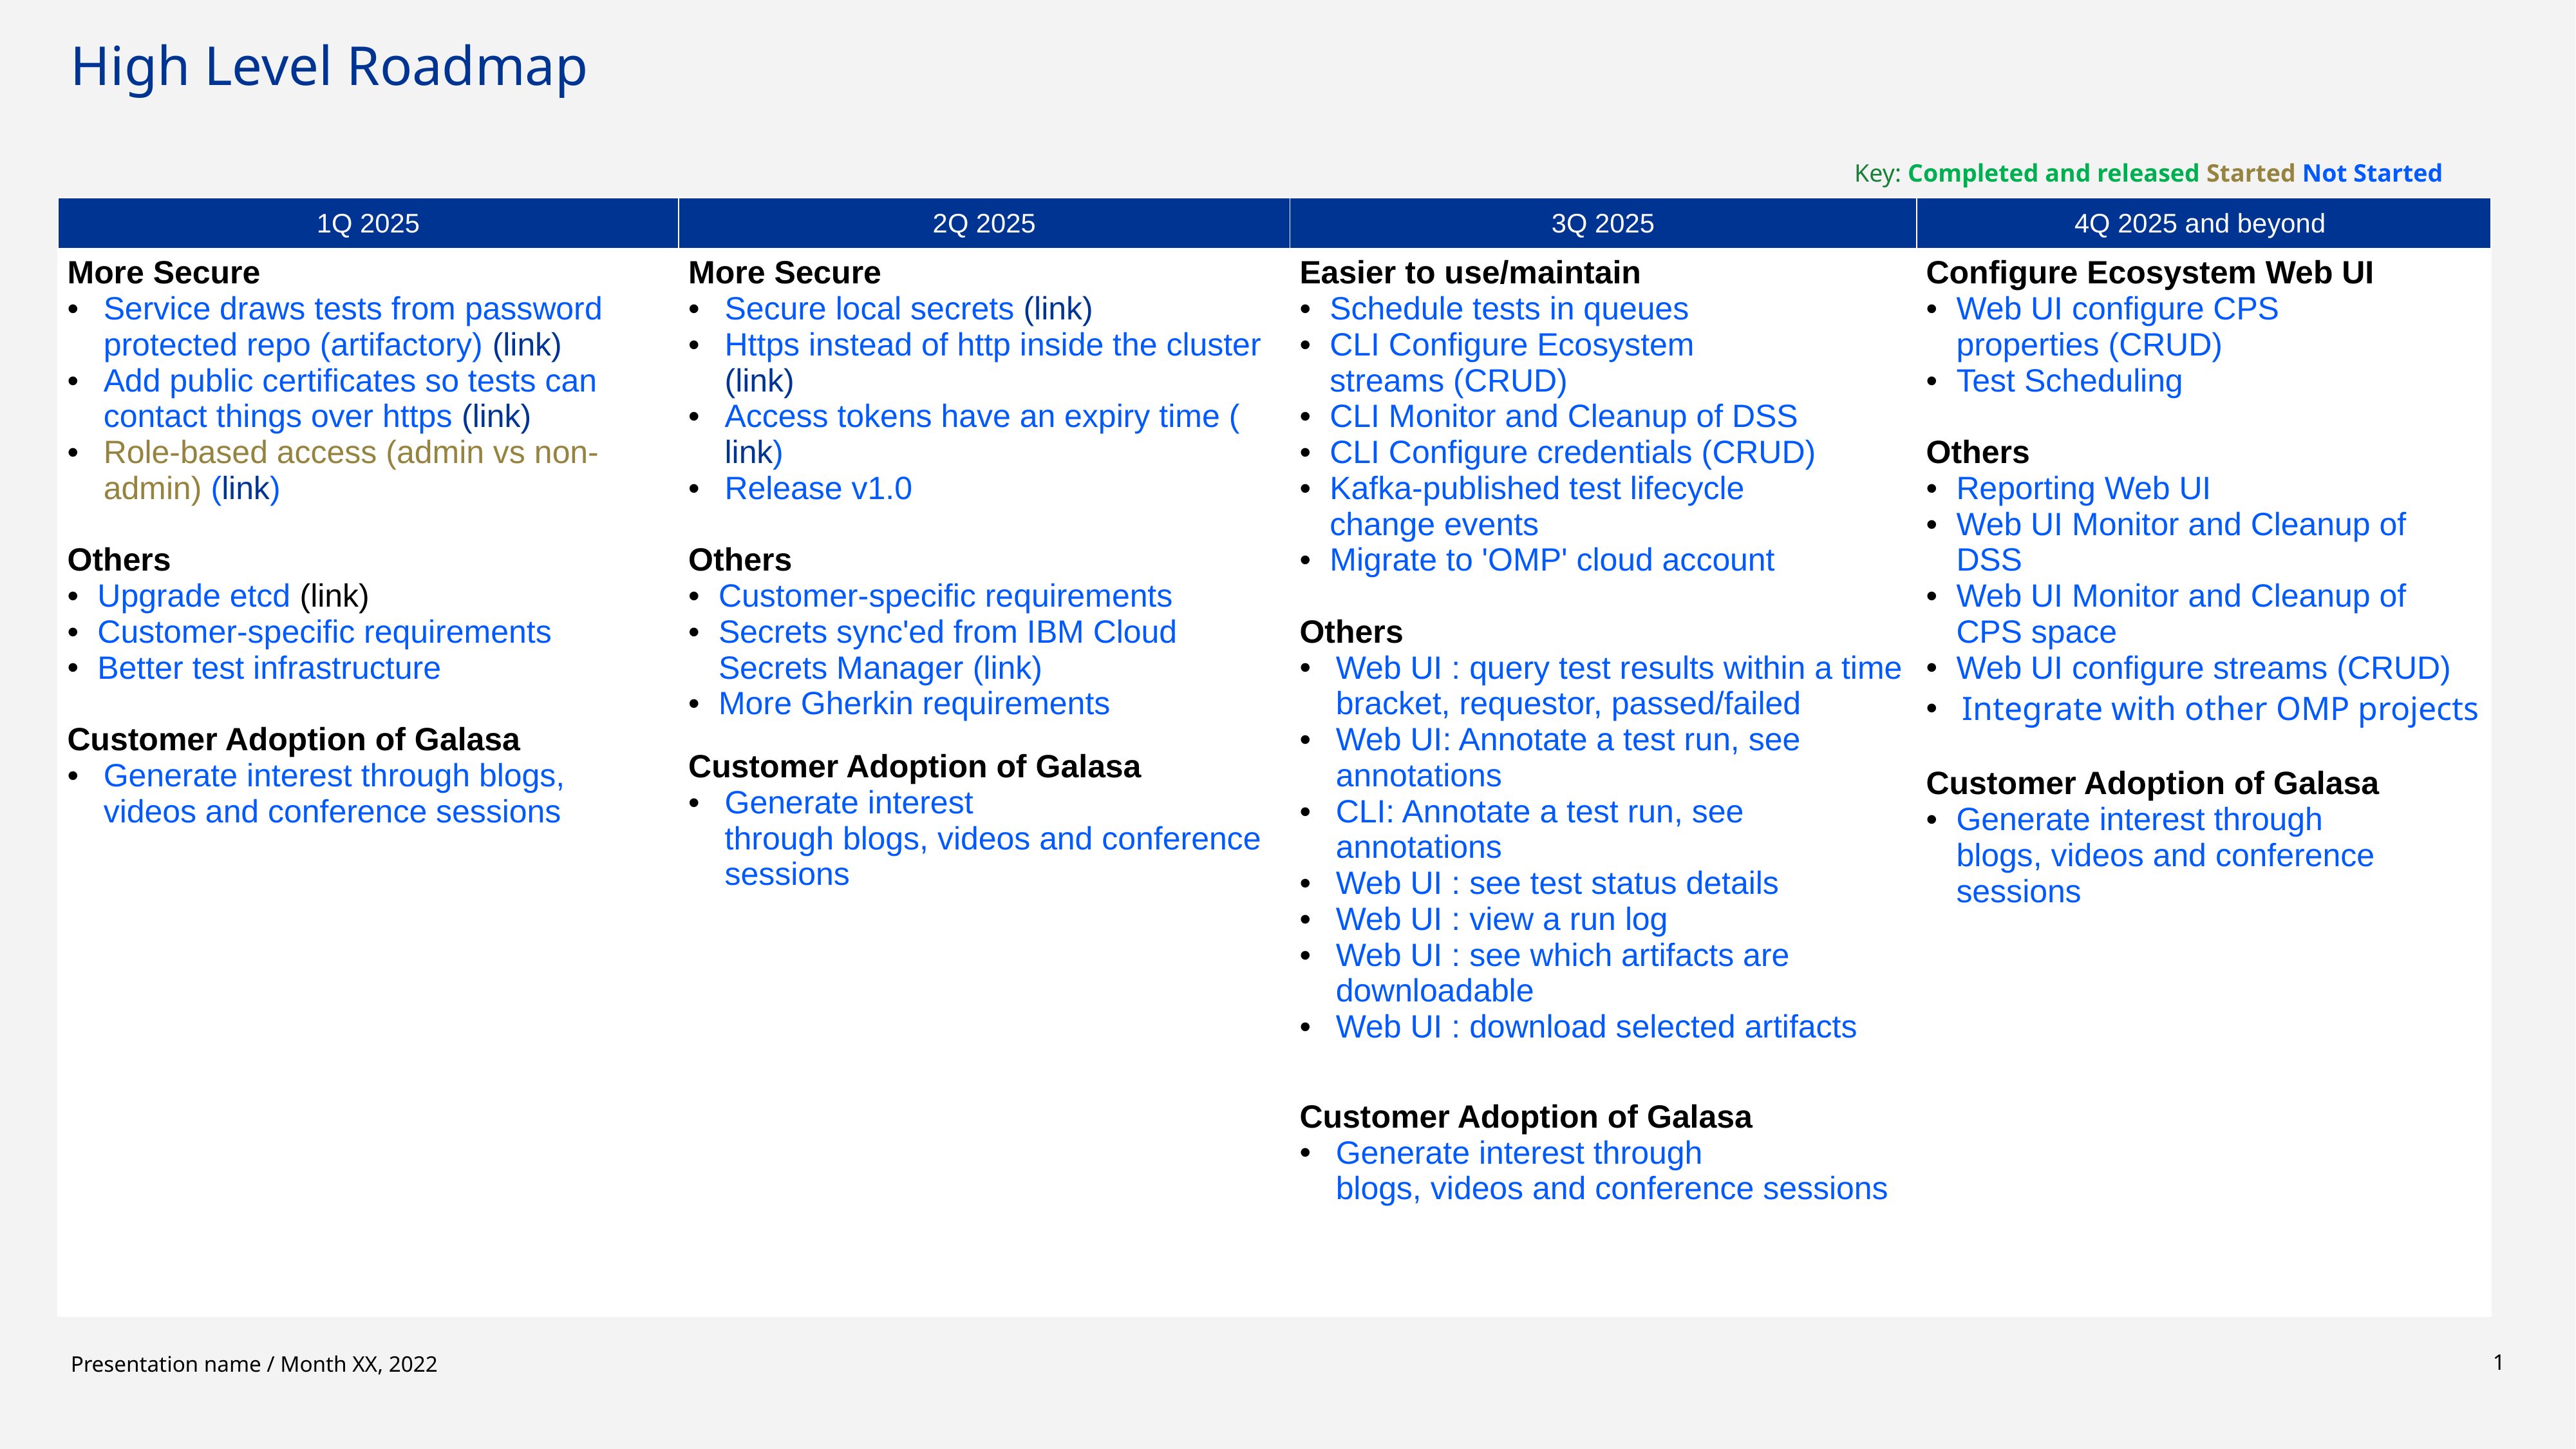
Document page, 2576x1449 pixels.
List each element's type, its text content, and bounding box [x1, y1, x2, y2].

slide_number Presentation name / Month XX, 2022 [70, 1343, 1227, 1384]
slide_number 1 [1988, 1343, 2505, 1384]
table_header 1Q 2025 [59, 198, 678, 248]
table_header 4Q 2025 and beyond [1917, 198, 2490, 248]
table_cell More Secure Service draws tests from password protected repo (artifactory) (link) Add public certificates so tests can contact things over https (link) Role-based access (admin vs non-admin) (link) Others Upgrade etcd (link) Customer-specific requirements Better test infrastructure Customer Adoption of Galasa Generate interest through blogs, videos and conference sessions [59, 252, 678, 1316]
list High Level Roadmap [70, 31, 2505, 1273]
table_header 2Q 2025 [679, 198, 1290, 248]
table_cell More Secure Secure local secrets (link) Https instead of http inside the cluster (link) Access tokens have an expiry time (link) Release v1.0 Others Customer-specific requirements Secrets sync'ed from IBM Cloud Secrets Manager (link) More Gherkin requirements Customer Adoption of Galasa Generate interest through blogs, videos and conference sessions [679, 252, 1290, 1316]
table_cell Easier to use/maintain Schedule tests in queues CLI Configure Ecosystem streams (CRUD) CLI Monitor and Cleanup of DSS CLI Configure credentials (CRUD) Kafka-published test lifecycle change events Migrate to 'OMP' cloud account Others Web UI : query test results within a time bracket, requestor, passed/failed Web UI: Annotate a test run, see annotations CLI: Annotate a test run, see annotations Web UI : see test status details Web UI : view a run log Web UI : see which artifacts are downloadable Web UI : download selected artifacts Customer Adoption of Galasa Generate interest through blogs, videos and conference sessions [1290, 252, 1916, 1316]
table_cell Configure Ecosystem Web UI Web UI configure CPS properties (CRUD) Test Scheduling Others Reporting Web UI Web UI Monitor and Cleanup of DSS Web UI Monitor and Cleanup of CPS space Web UI configure streams (CRUD) Integrate with other OMP projects Customer Adoption of Galasa Generate interest through blogs, videos and conference sessions [1917, 252, 2490, 1316]
table_header 3Q 2025 [1290, 198, 1916, 248]
text_box Key: Completed and released Started Not Started [1854, 157, 2545, 196]
